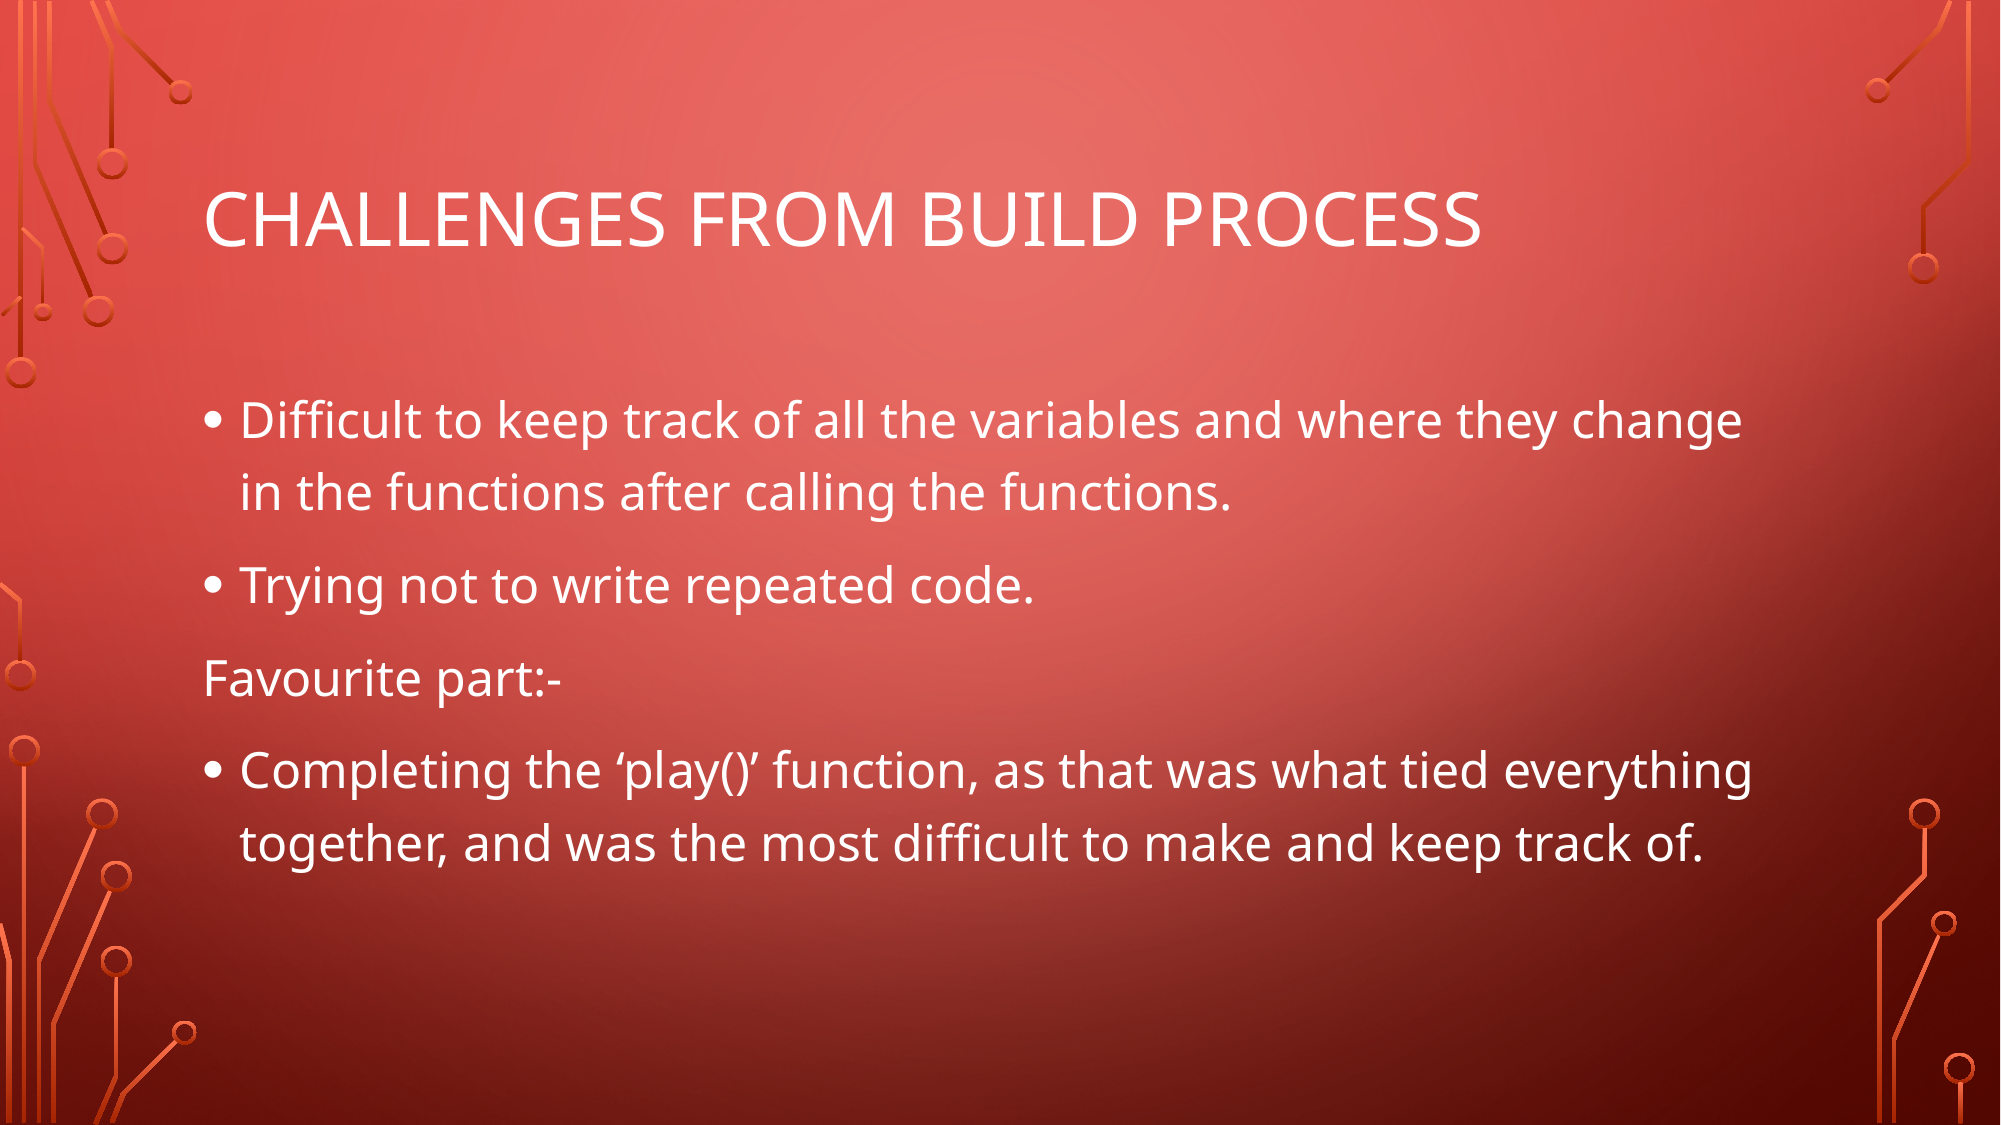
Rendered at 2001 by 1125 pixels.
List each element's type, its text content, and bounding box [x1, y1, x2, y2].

title Challenges from build process [187, 101, 1813, 344]
list Difficult to keep track of all the variables and where they change in the functions after calling the functions. Trying not to write repeated code. Favourite part:- Completing the ‘play()’ function, as that was what tied everything together, and was the most difficult to make and keep track of. [187, 369, 1813, 950]
